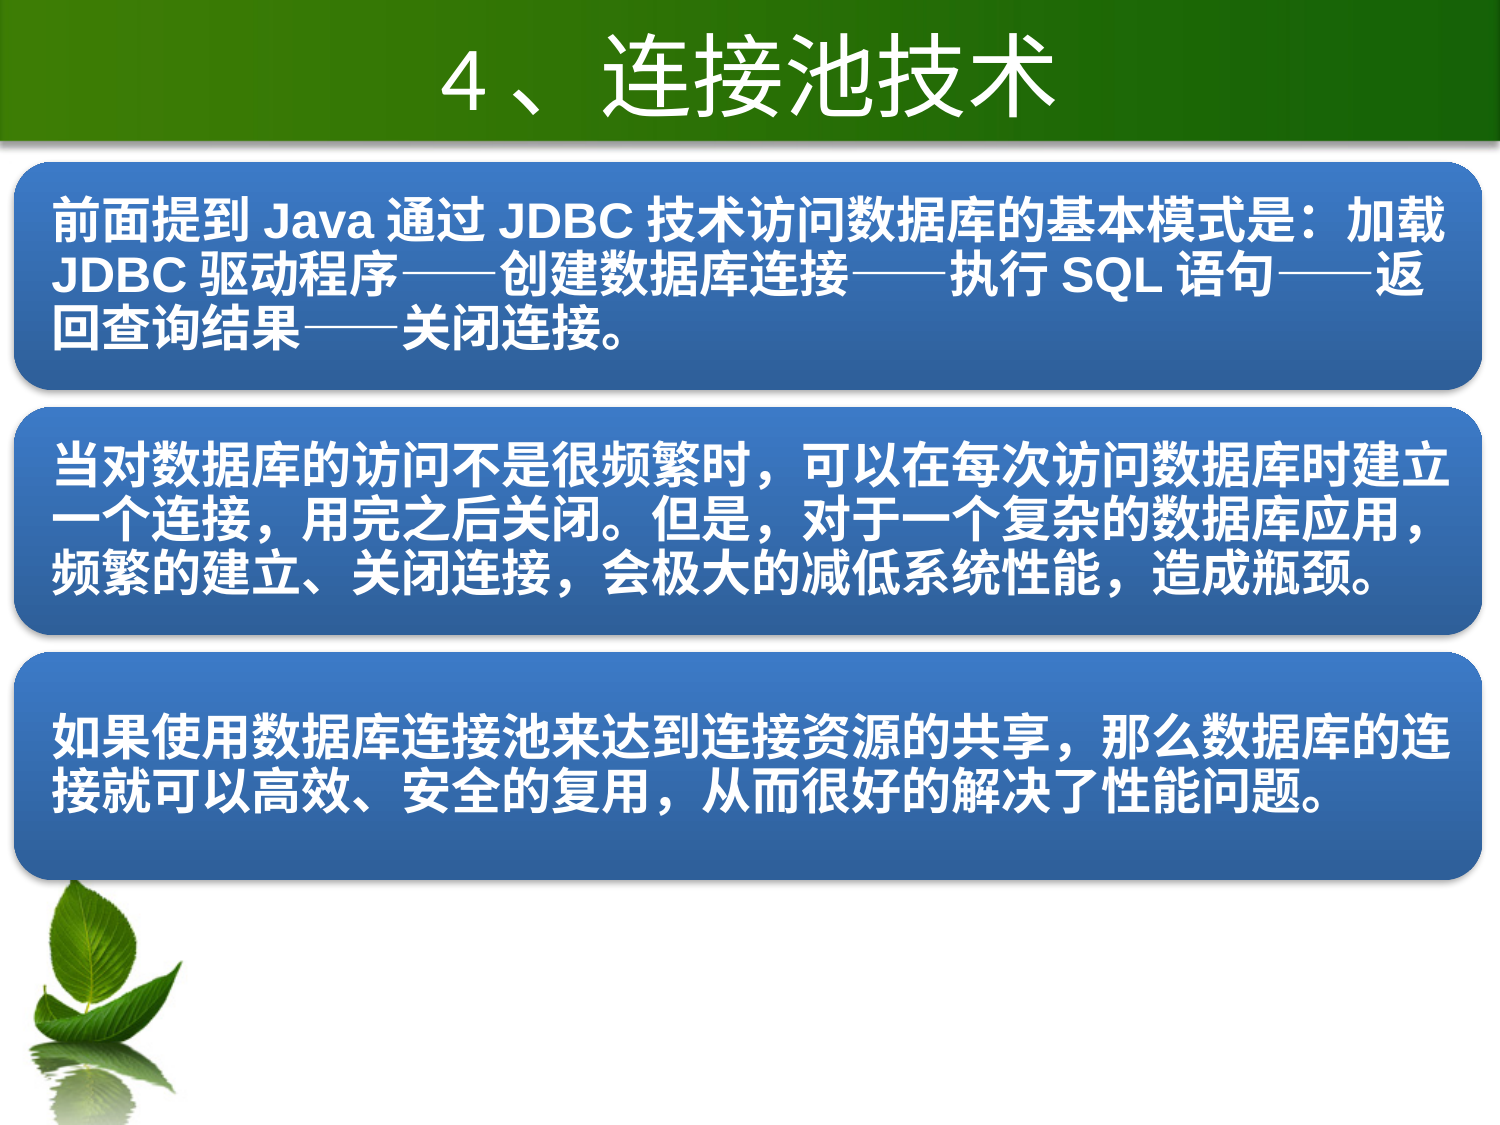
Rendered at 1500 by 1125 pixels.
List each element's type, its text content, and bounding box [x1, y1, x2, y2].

picture [0, 0, 1500, 1125]
title 4、连接池技术 [5, 9, 1495, 138]
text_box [13, 160, 1483, 882]
